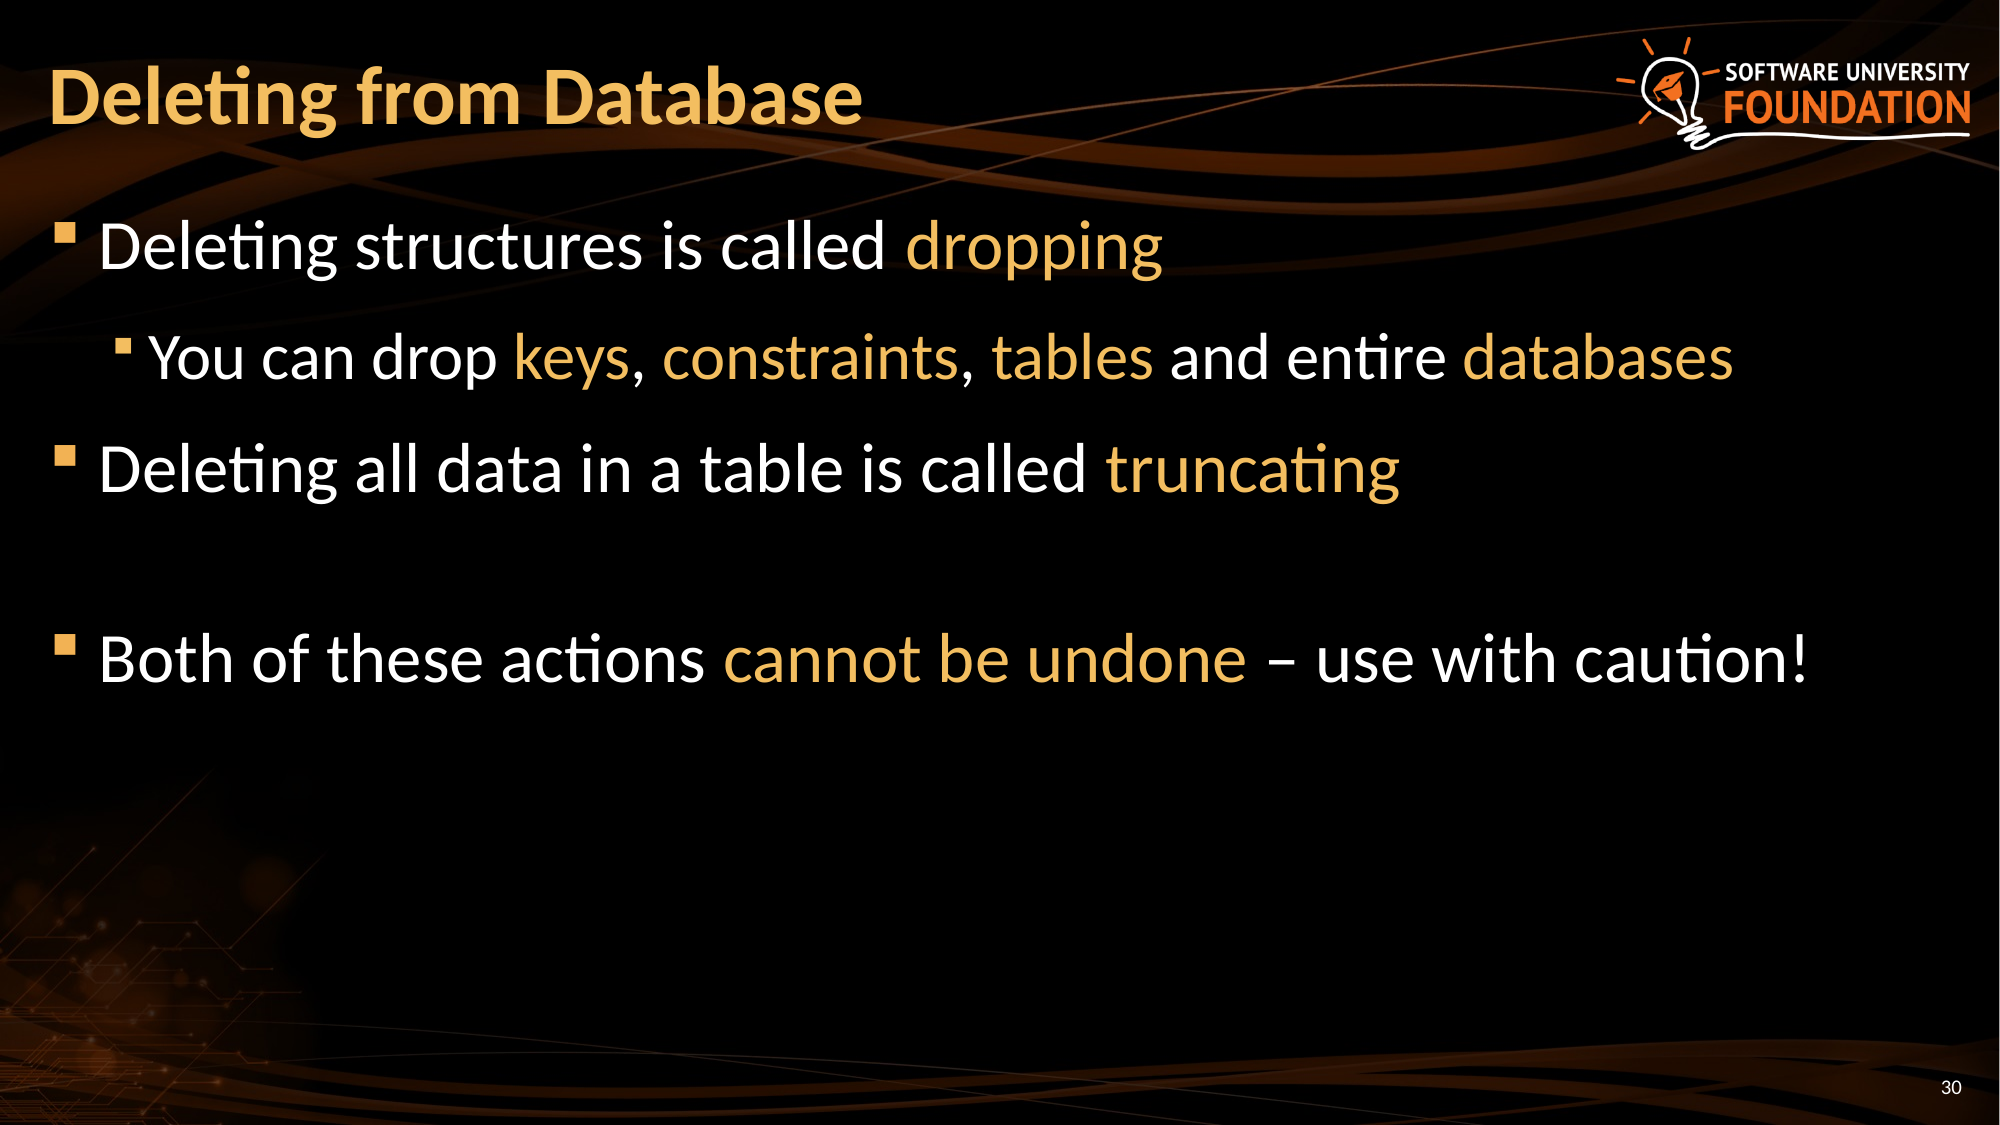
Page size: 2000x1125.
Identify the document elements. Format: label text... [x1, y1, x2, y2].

title Deleting from Database [30, 6, 1602, 189]
list Deleting structures is called dropping You can drop keys, constraints, tables and entire databases Deleting all data in a table is called truncating Both of these actions cannot be undone – use with caution! [31, 188, 1968, 1103]
picture [0, 0, 2000, 1125]
